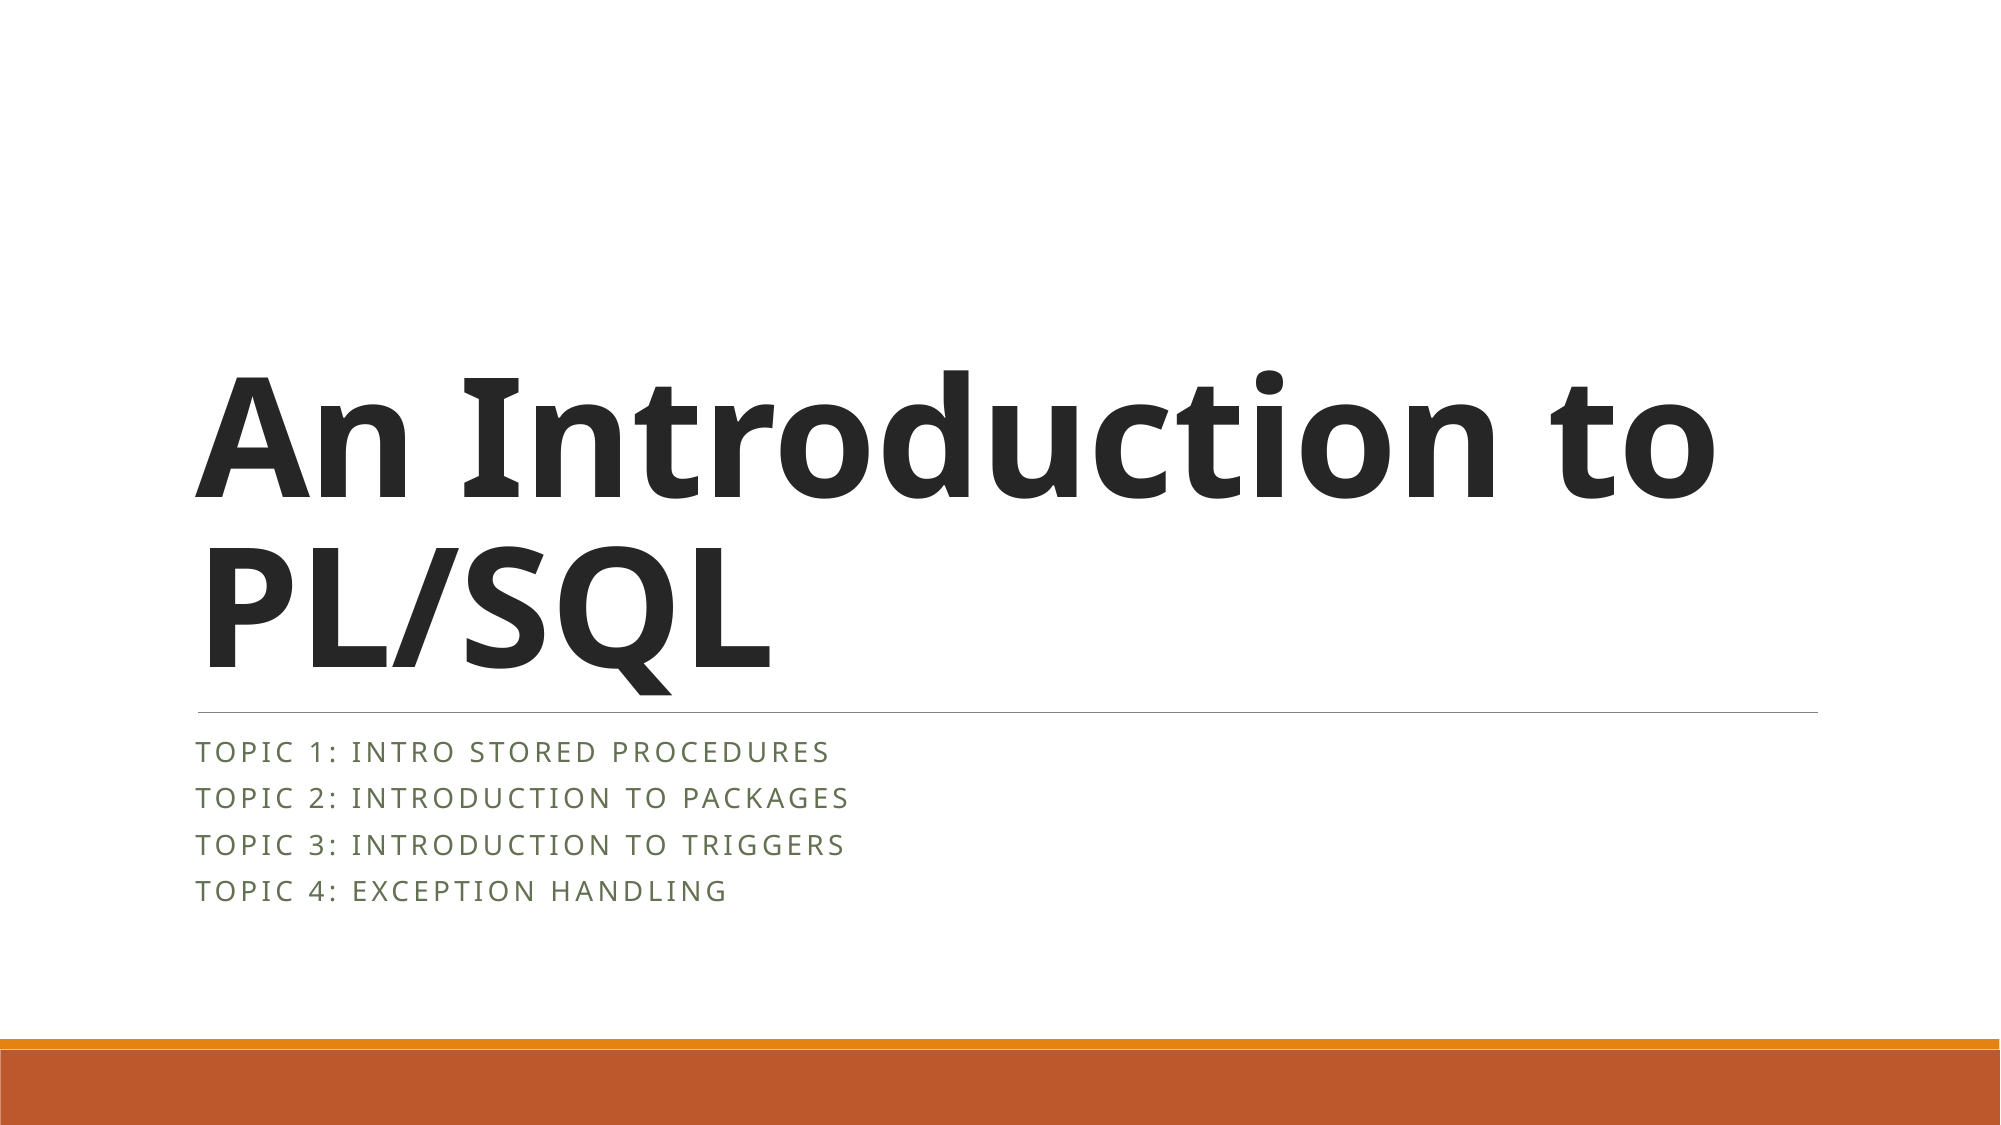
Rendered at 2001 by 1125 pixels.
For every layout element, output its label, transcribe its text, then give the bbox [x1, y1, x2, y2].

subtitle Topic 1: Intro Stored Procedures Topic 2: Introduction to Packages Topic 3: Introduction to Triggers Topic 4: Exception Handling [180, 730, 1831, 919]
title An Introduction to PL/SQL [180, 124, 1830, 710]
